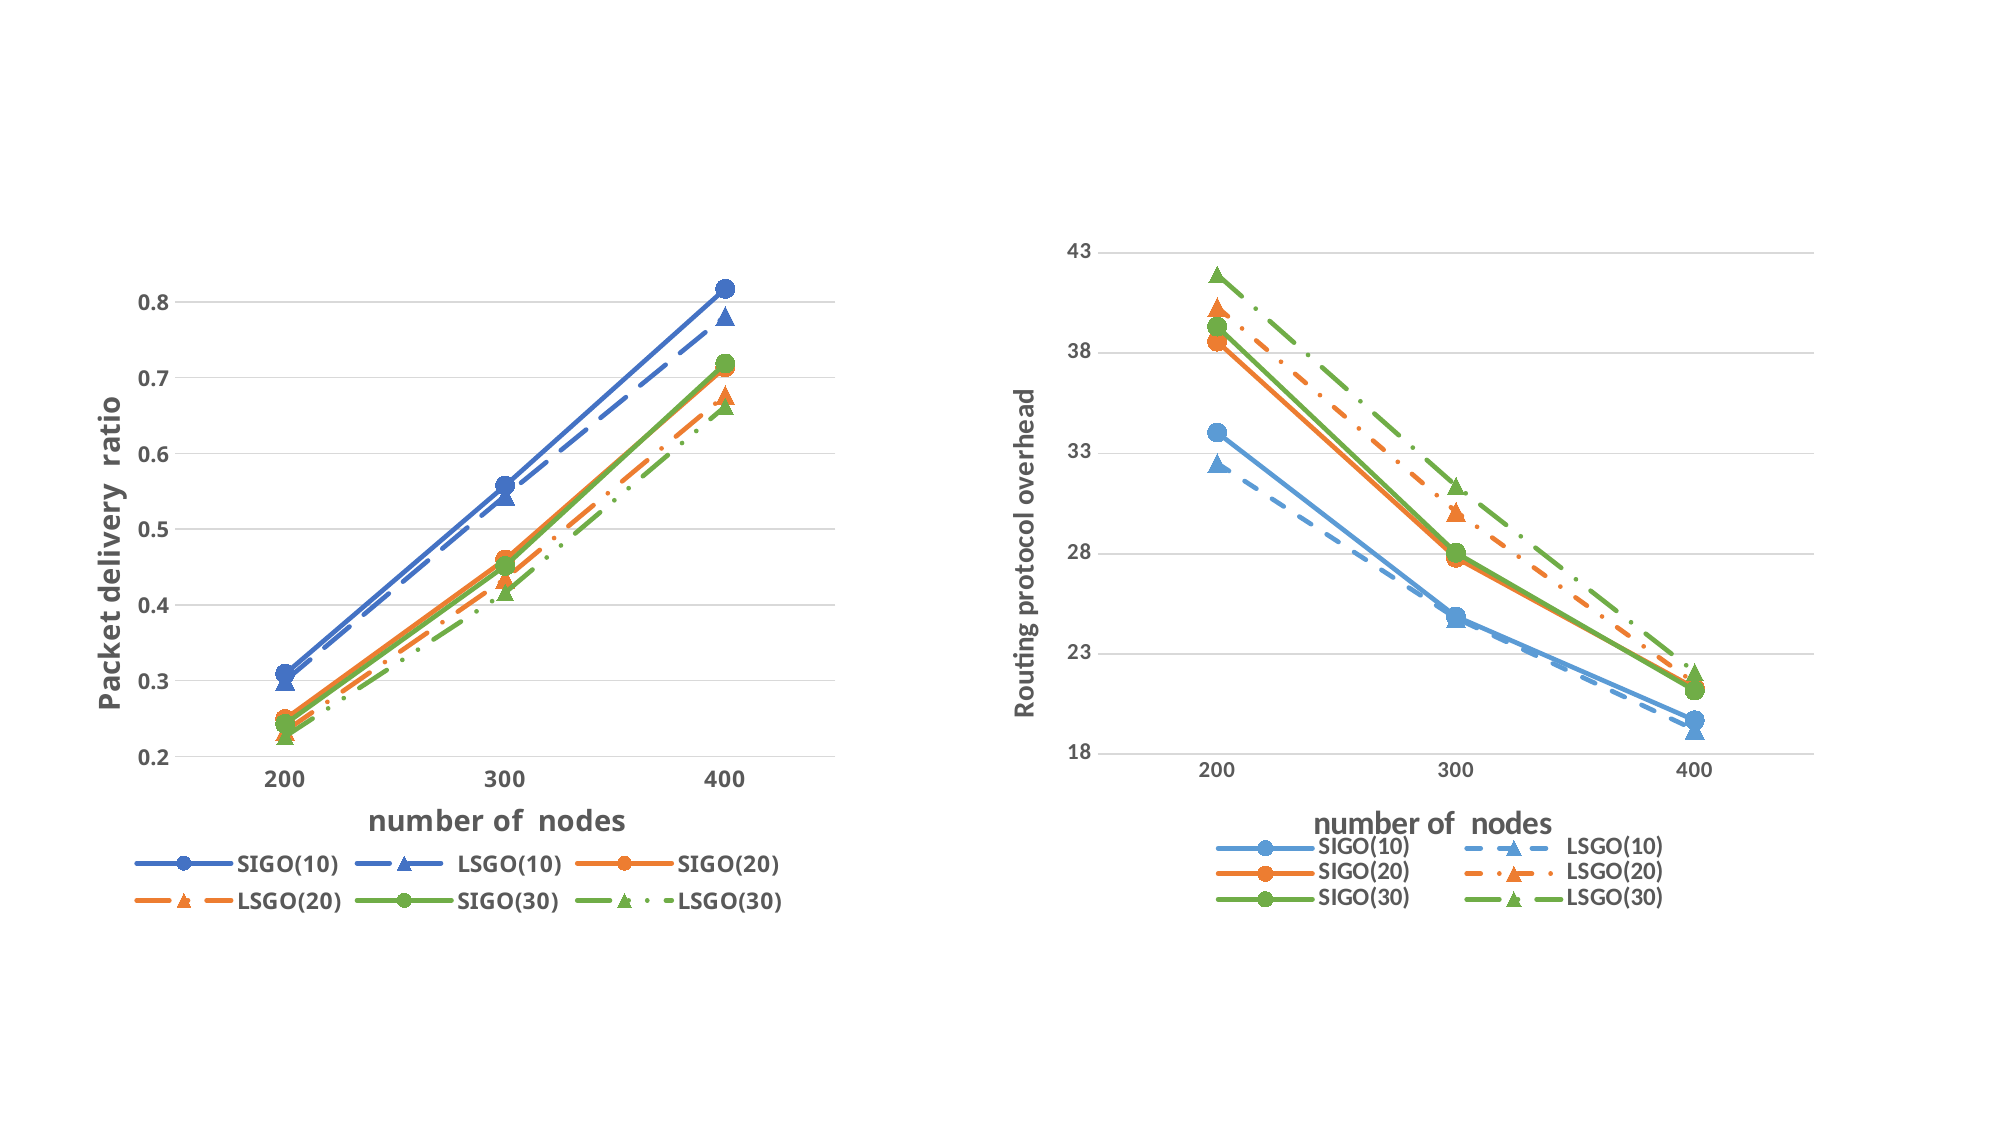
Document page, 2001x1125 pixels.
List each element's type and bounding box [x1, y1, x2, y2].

chart [78, 243, 841, 923]
chart [999, 234, 1815, 913]
